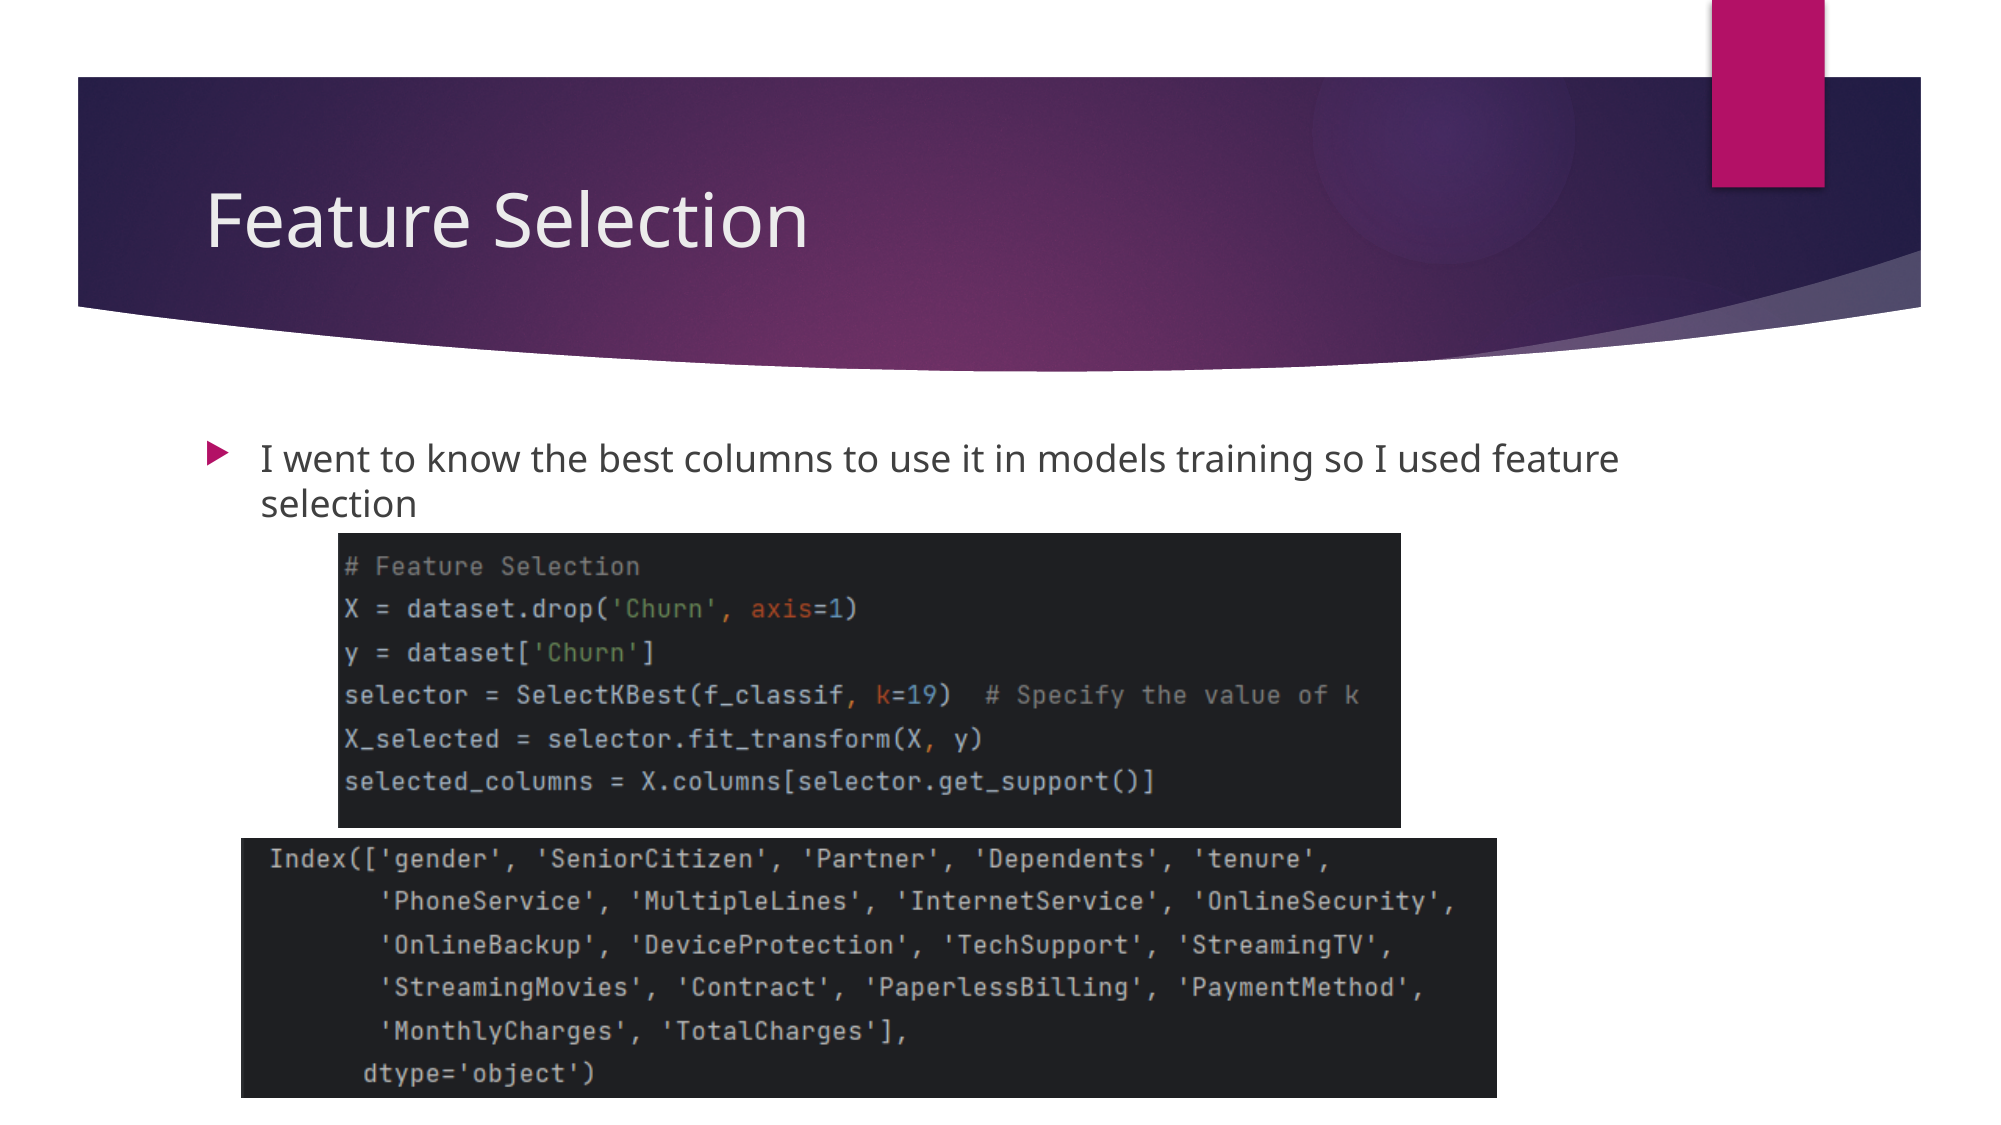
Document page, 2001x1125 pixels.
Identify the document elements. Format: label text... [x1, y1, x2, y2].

title Feature Selection [189, 159, 1627, 276]
list I went to know the best columns to use it in models training so I used feature selection [189, 427, 1638, 988]
picture [241, 837, 1498, 1098]
picture [337, 533, 1401, 828]
